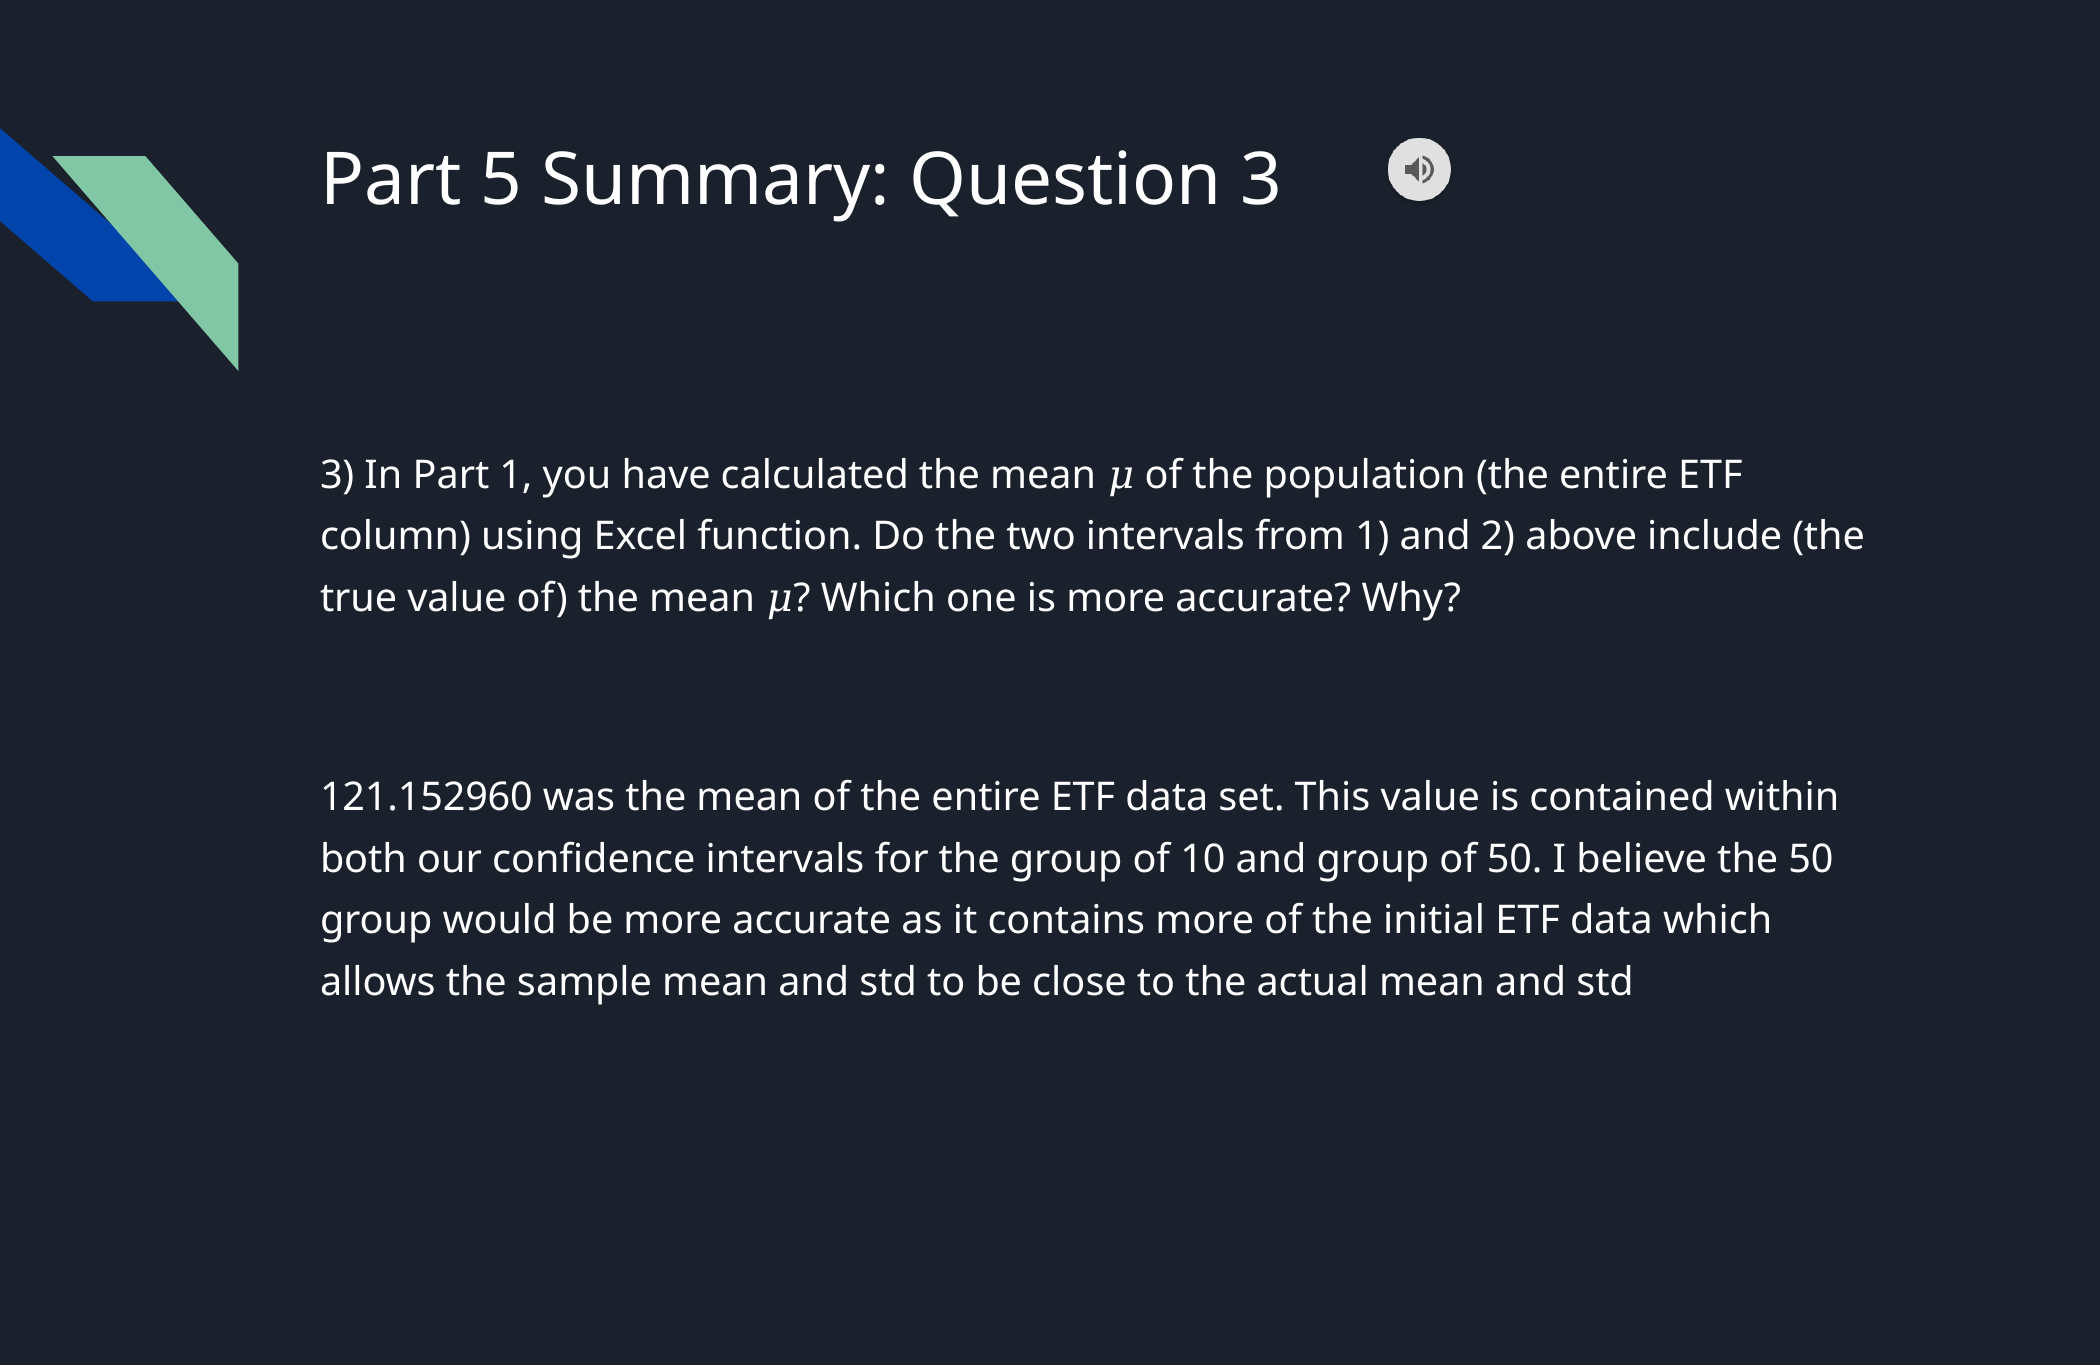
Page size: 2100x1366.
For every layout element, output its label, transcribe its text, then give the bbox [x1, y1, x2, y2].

title Part 5 Summary: Question 3 [297, 104, 1915, 348]
list 3) In Part 1, you have calculated the mean 𝜇 of the population (the entire ETF column) using Excel function. Do the two intervals from 1) and 2) above include (the true value of) the mean 𝜇? Which one is more accurate? Why? 121.152960 was the mean of the entire ETF data set. This value is contained within both our confidence intervals for the group of 10 and group of 50. I believe the 50 group would be more accurate as it contains more of the initial ETF data which allows the sample mean and std to be close to the actual mean and std [297, 415, 1915, 1189]
picture [1381, 131, 1457, 207]
